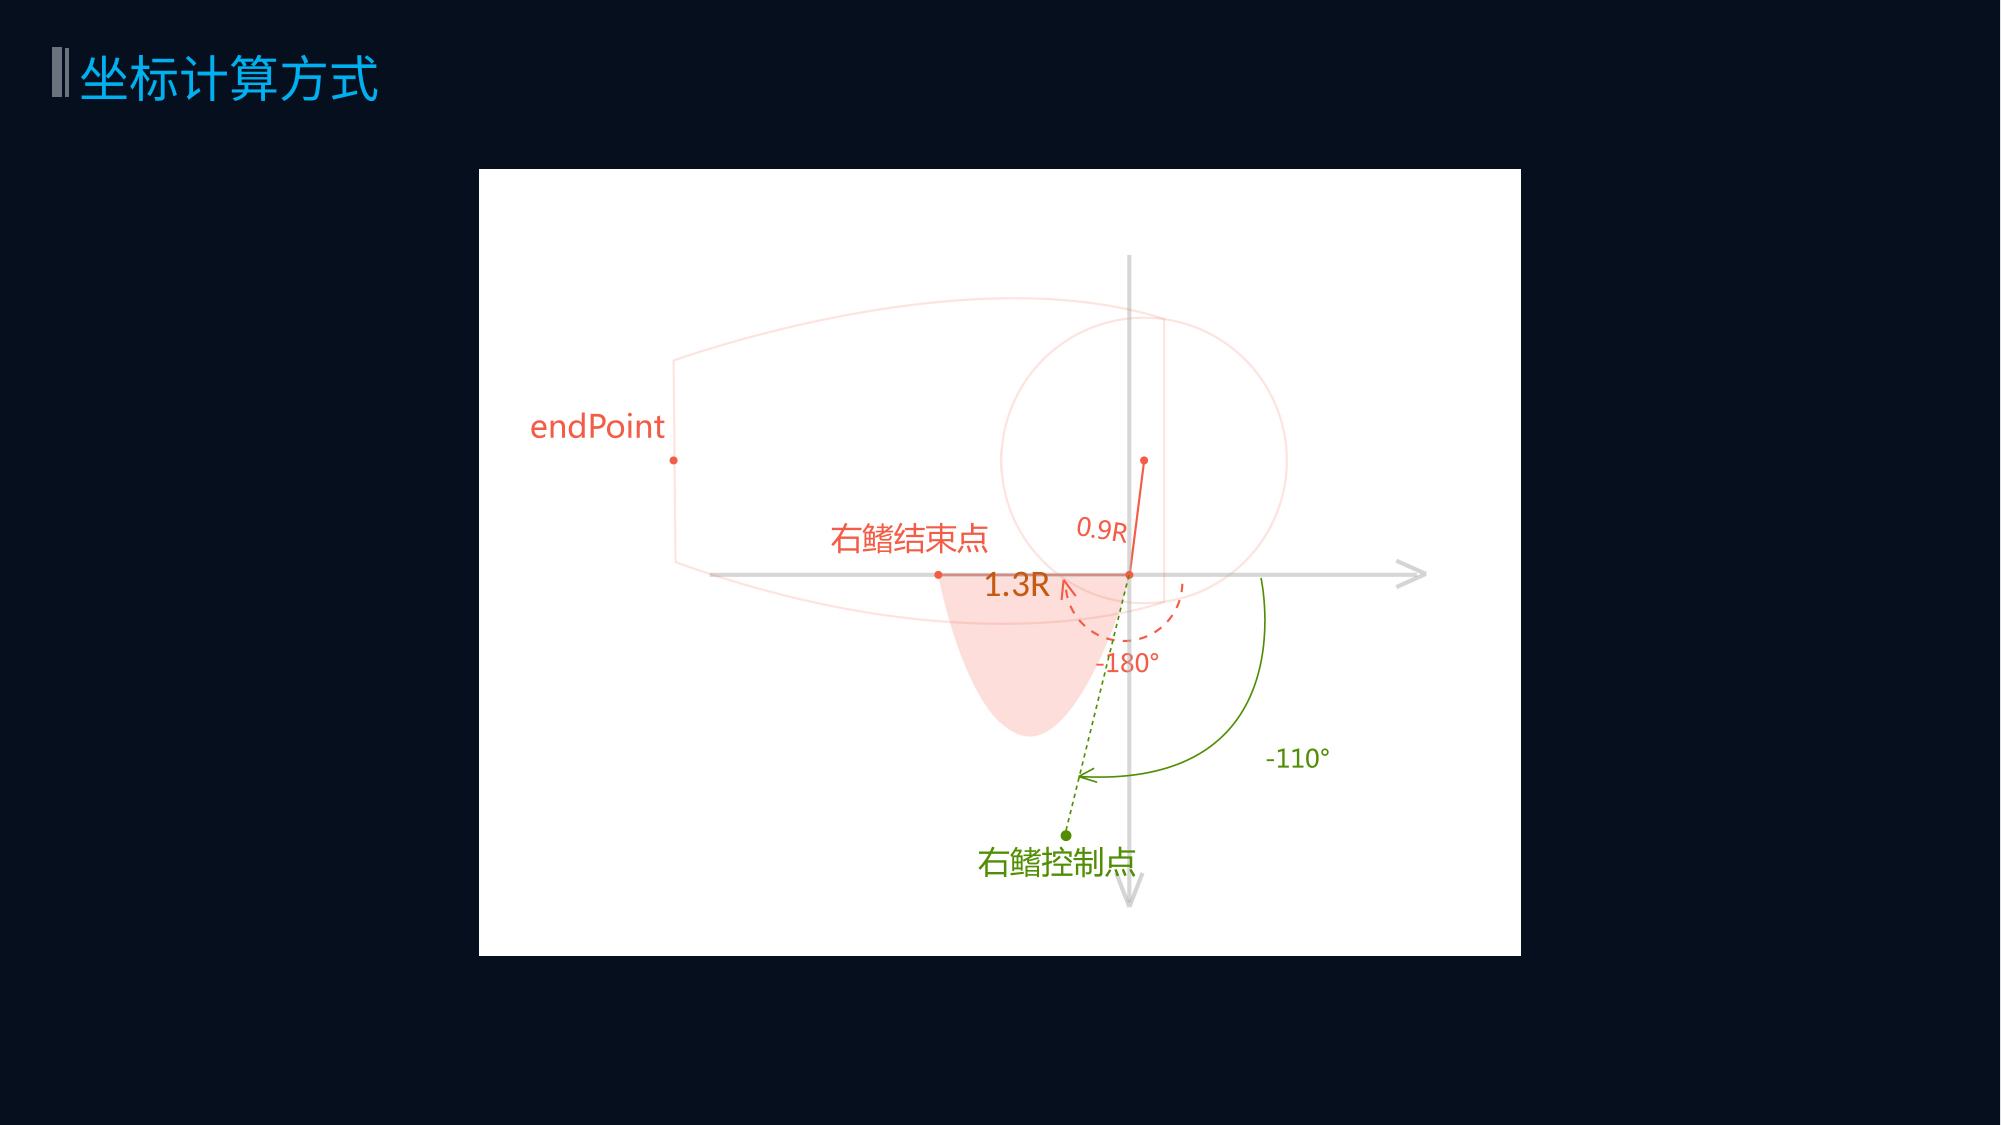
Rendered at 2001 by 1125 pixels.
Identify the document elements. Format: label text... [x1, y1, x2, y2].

text_box 坐标计算方式 [59, 34, 1282, 122]
picture [479, 168, 1521, 956]
